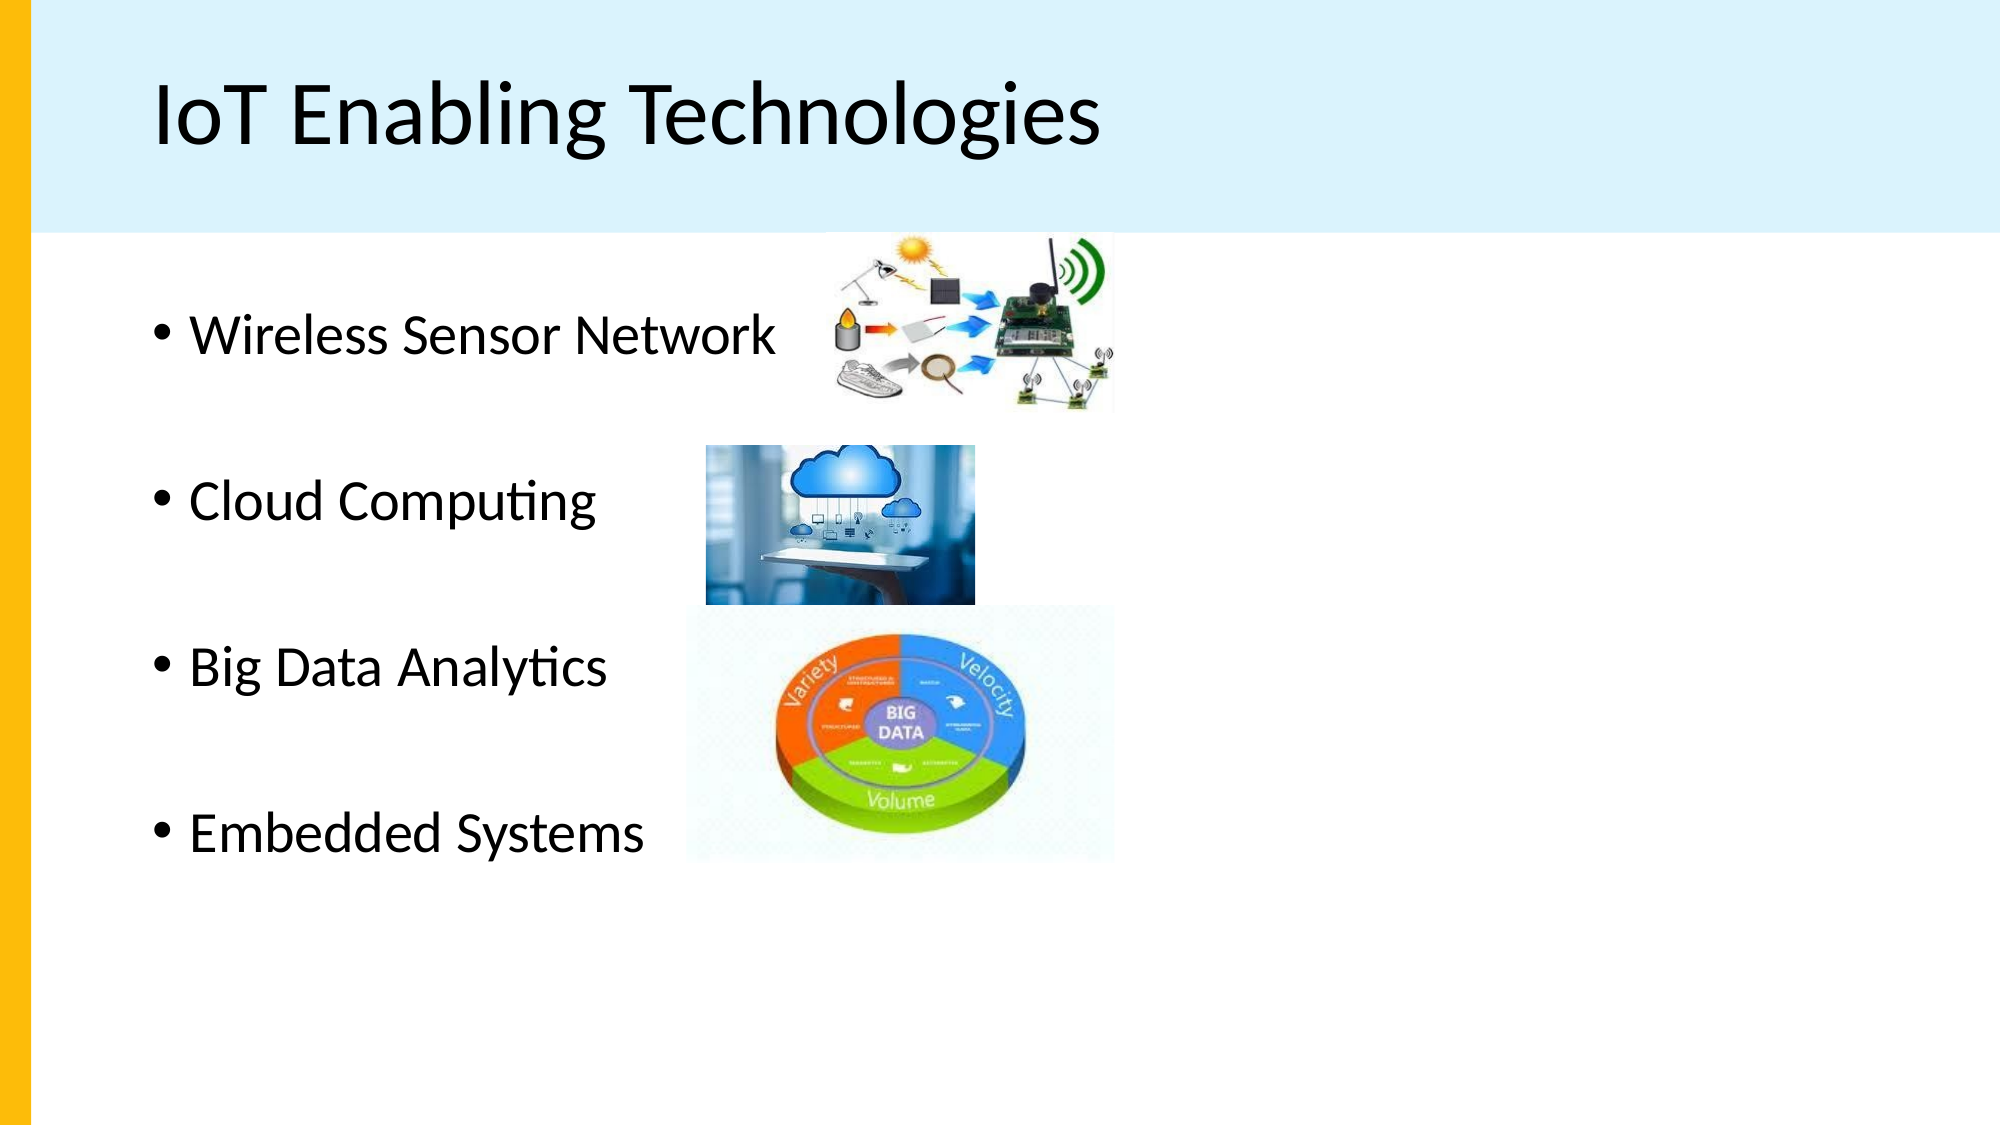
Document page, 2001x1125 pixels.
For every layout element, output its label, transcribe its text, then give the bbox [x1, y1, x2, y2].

text_box Wireless Sensor Network Cloud Computing Big Data Analytics Embedded Systems [150, 294, 681, 865]
text_box [0, 0, 32, 1125]
title IoT Enabling Technologies [150, 50, 1600, 241]
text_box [686, 232, 1115, 863]
